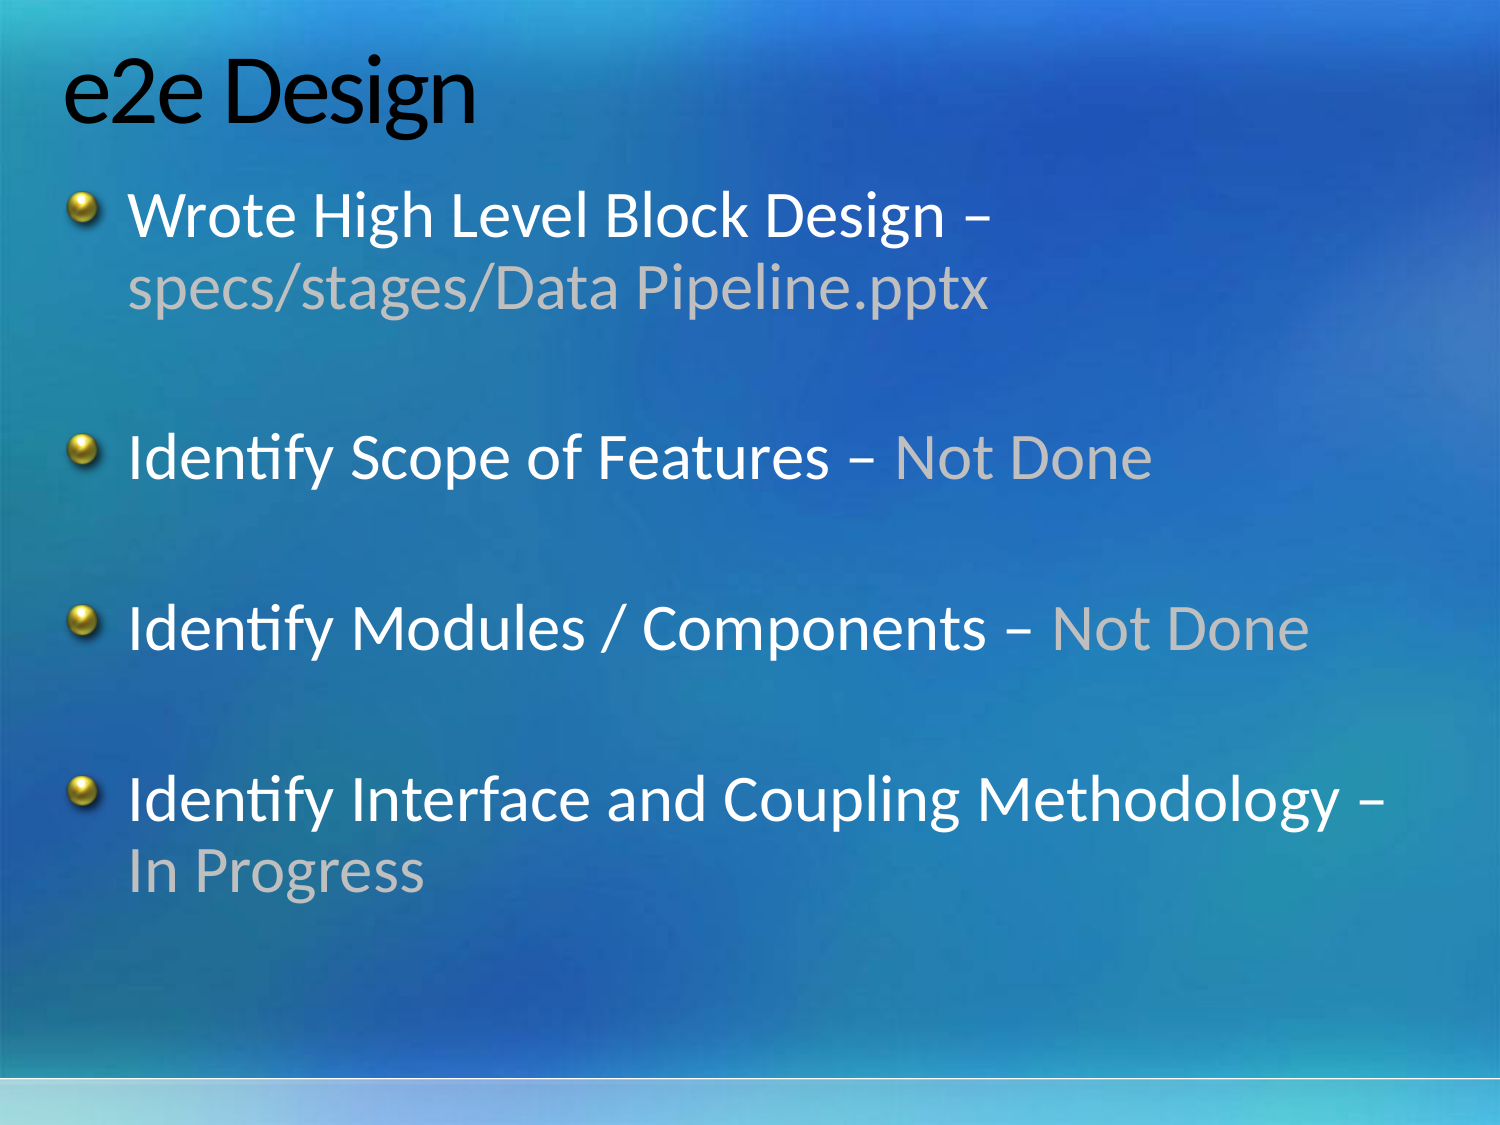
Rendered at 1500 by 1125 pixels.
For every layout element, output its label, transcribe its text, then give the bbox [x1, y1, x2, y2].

list Wrote High Level Block Design – specs/stages/Data Pipeline.pptx Identify Scope of Features – Not Done Identify Modules / Components – Not Done Identify Interface and Coupling Methodology – In Progress [62, 179, 1438, 1020]
picture [0, 0, 1500, 1125]
title e2e Design [62, 37, 1438, 147]
